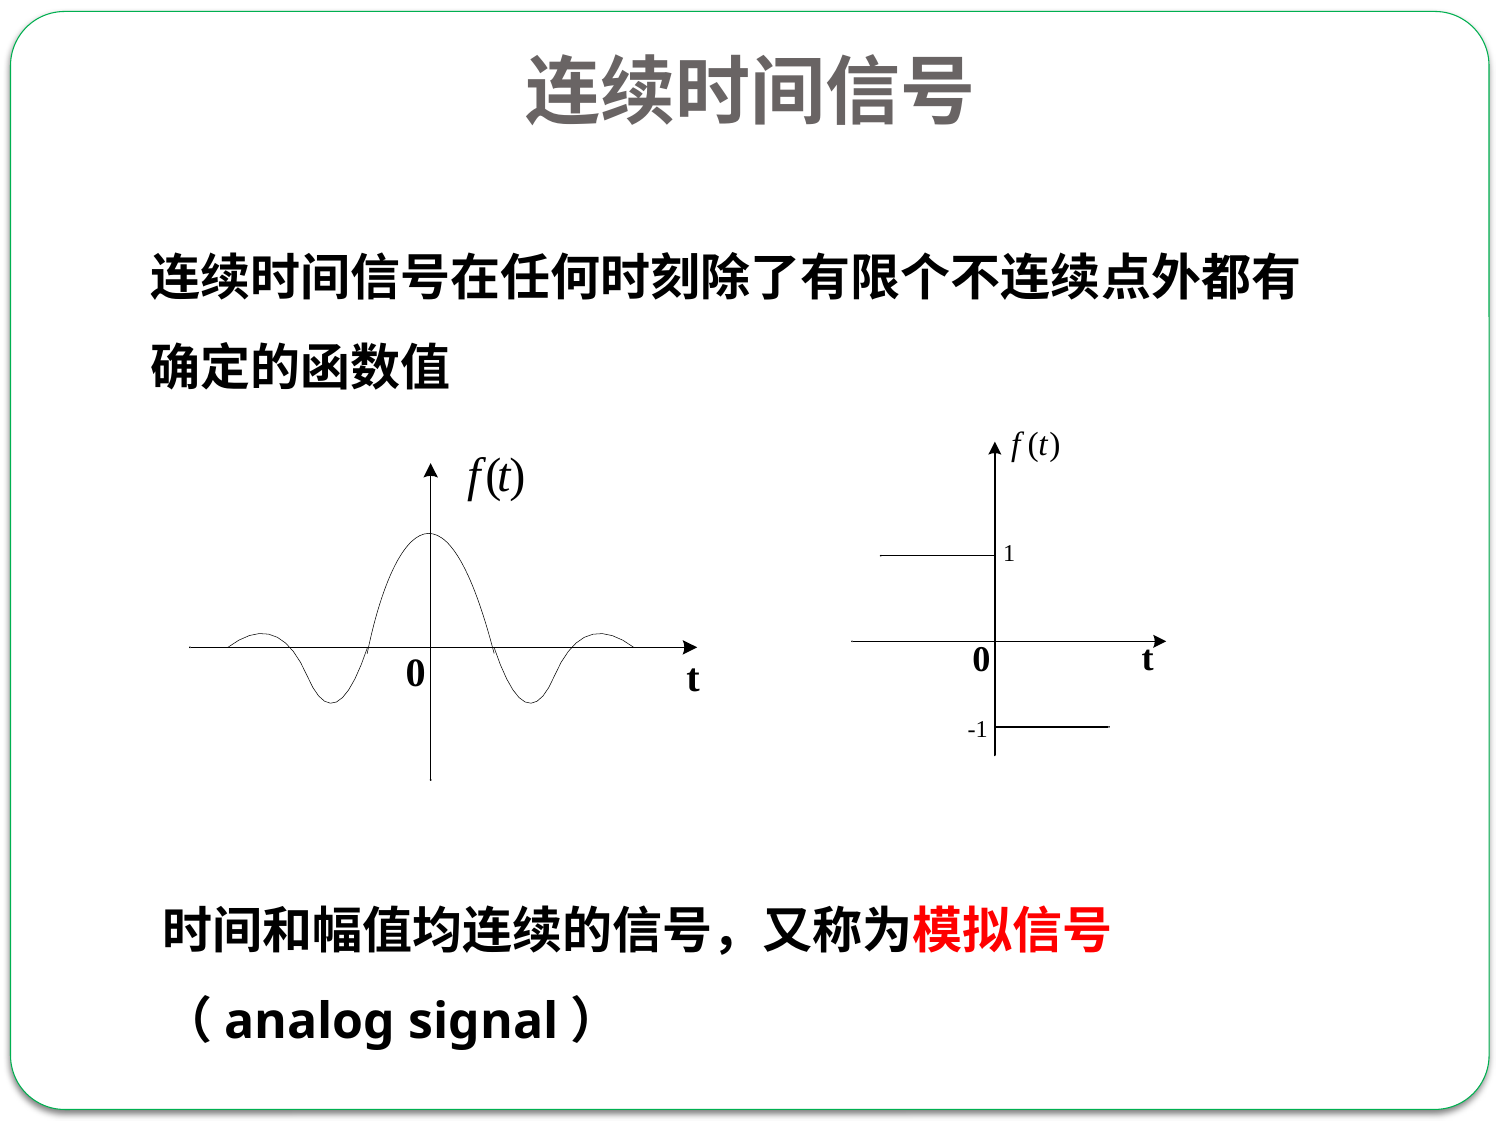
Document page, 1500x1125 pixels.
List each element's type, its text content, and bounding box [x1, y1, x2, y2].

text_box 连续时间信号在任何时刻除了有限个不连续点外都有确定的函数值 [135, 208, 1361, 403]
title 连续时间信号 [50, 19, 1450, 149]
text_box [170, 432, 742, 799]
text_box 时间和幅值均连续的信号，又称为模拟信号（analog signal） [147, 861, 1345, 1057]
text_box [834, 420, 1192, 773]
